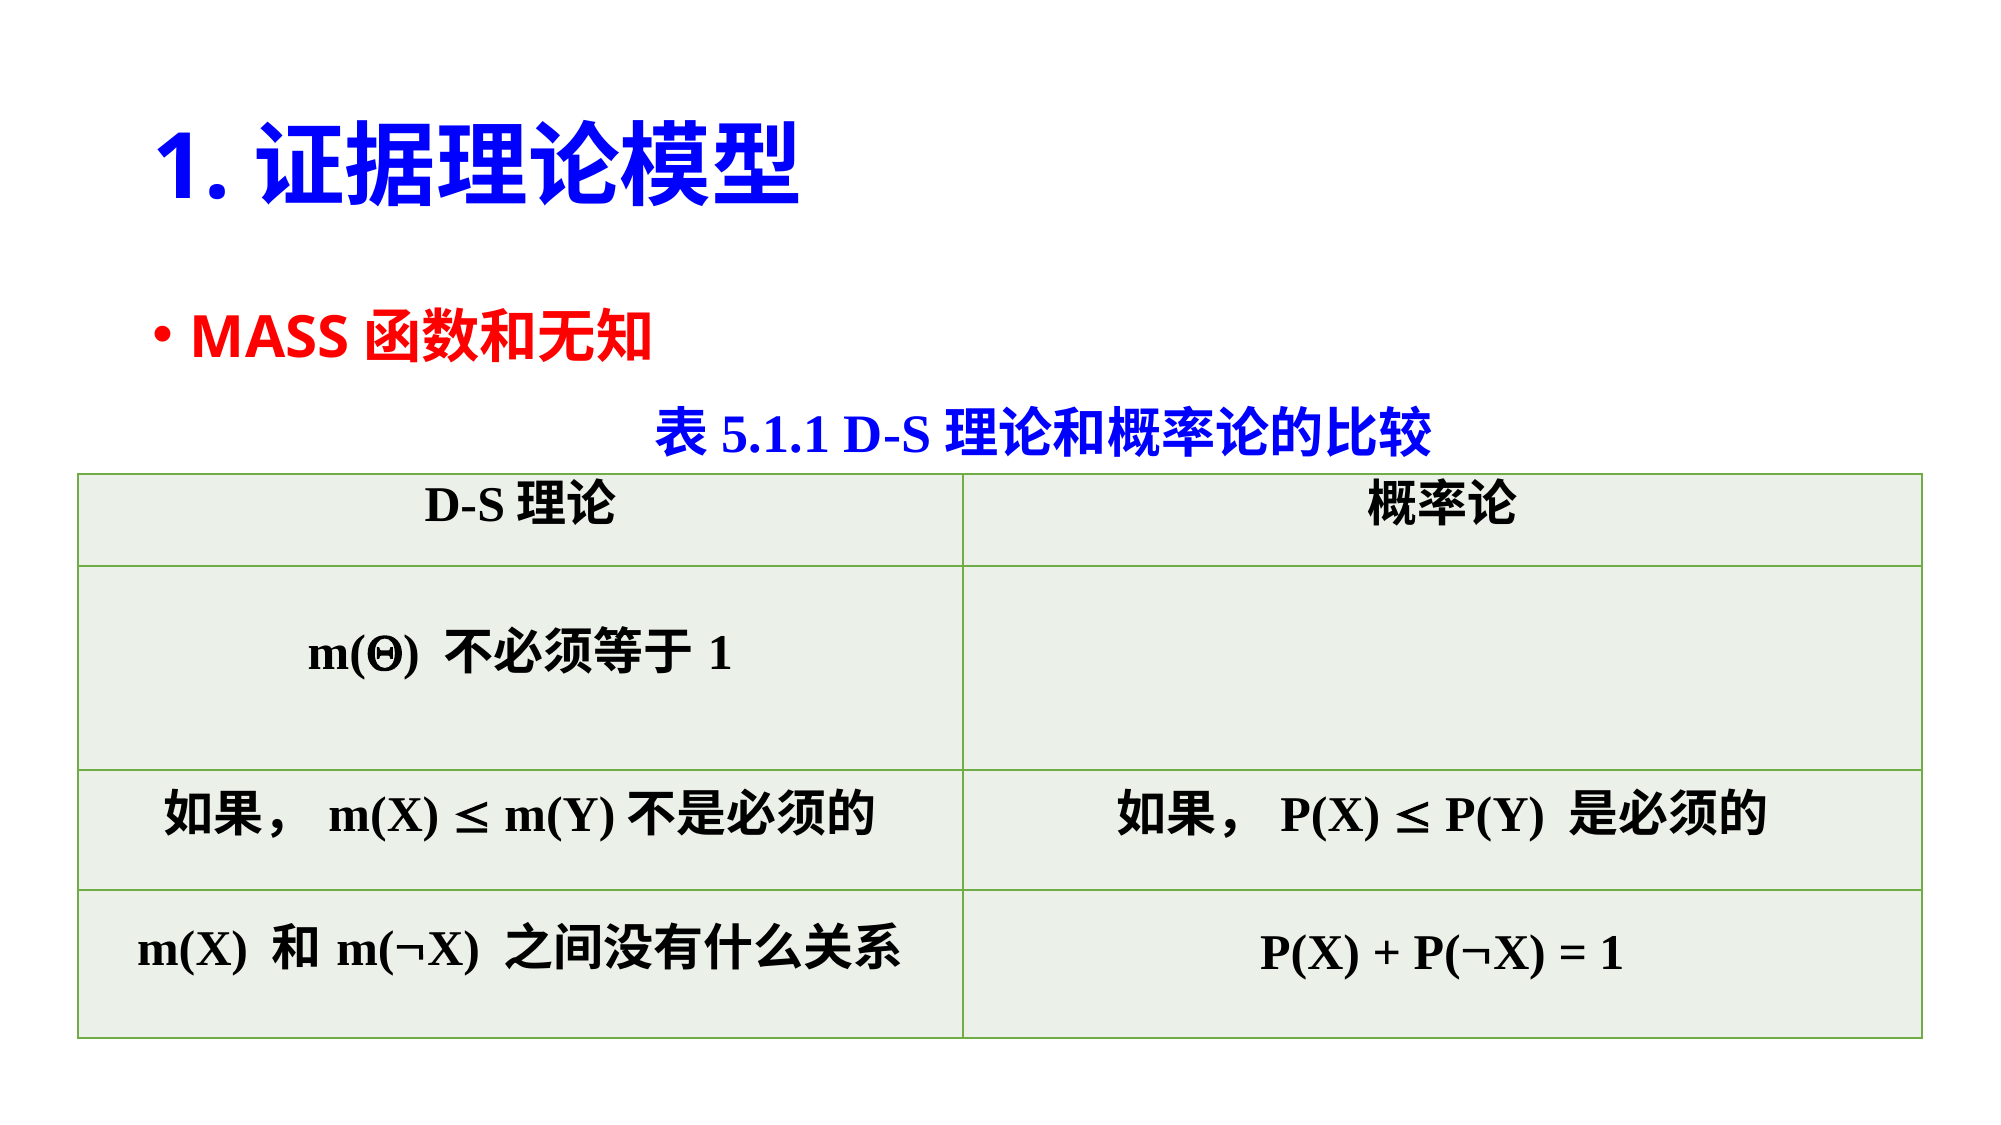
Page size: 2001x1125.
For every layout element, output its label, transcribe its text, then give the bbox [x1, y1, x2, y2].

list MASS函数和无知 表5.1.1 D-S理论和概率论的比较 [137, 256, 1950, 1125]
title 1.证据理论模型 [137, 59, 1863, 256]
